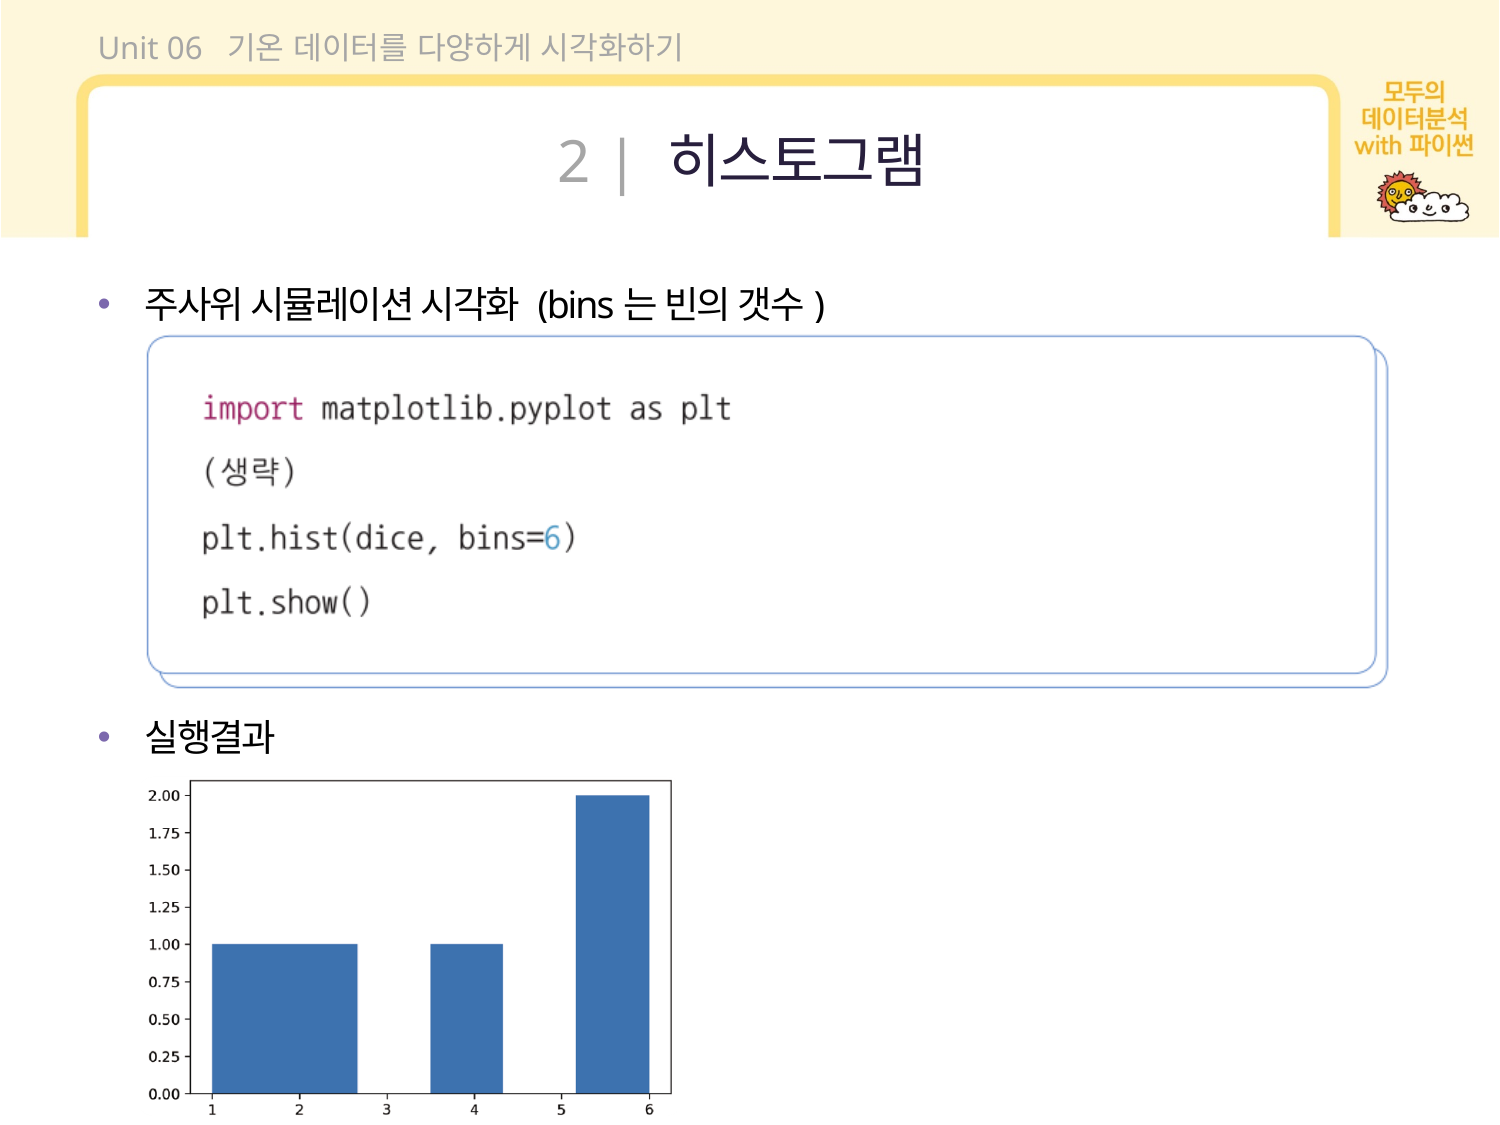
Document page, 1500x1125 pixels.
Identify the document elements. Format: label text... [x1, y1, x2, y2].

text_box 2 | 히스토그램 [217, 117, 1268, 202]
text_box Unit 06 기온 데이터를 다양하게 시각화하기 [82, 0, 1133, 74]
picture [1, 0, 1499, 1125]
text_box 주사위 시뮬레이션 시각화 (bins는 빈의 갯수) 실행결과 [82, 251, 1402, 1044]
